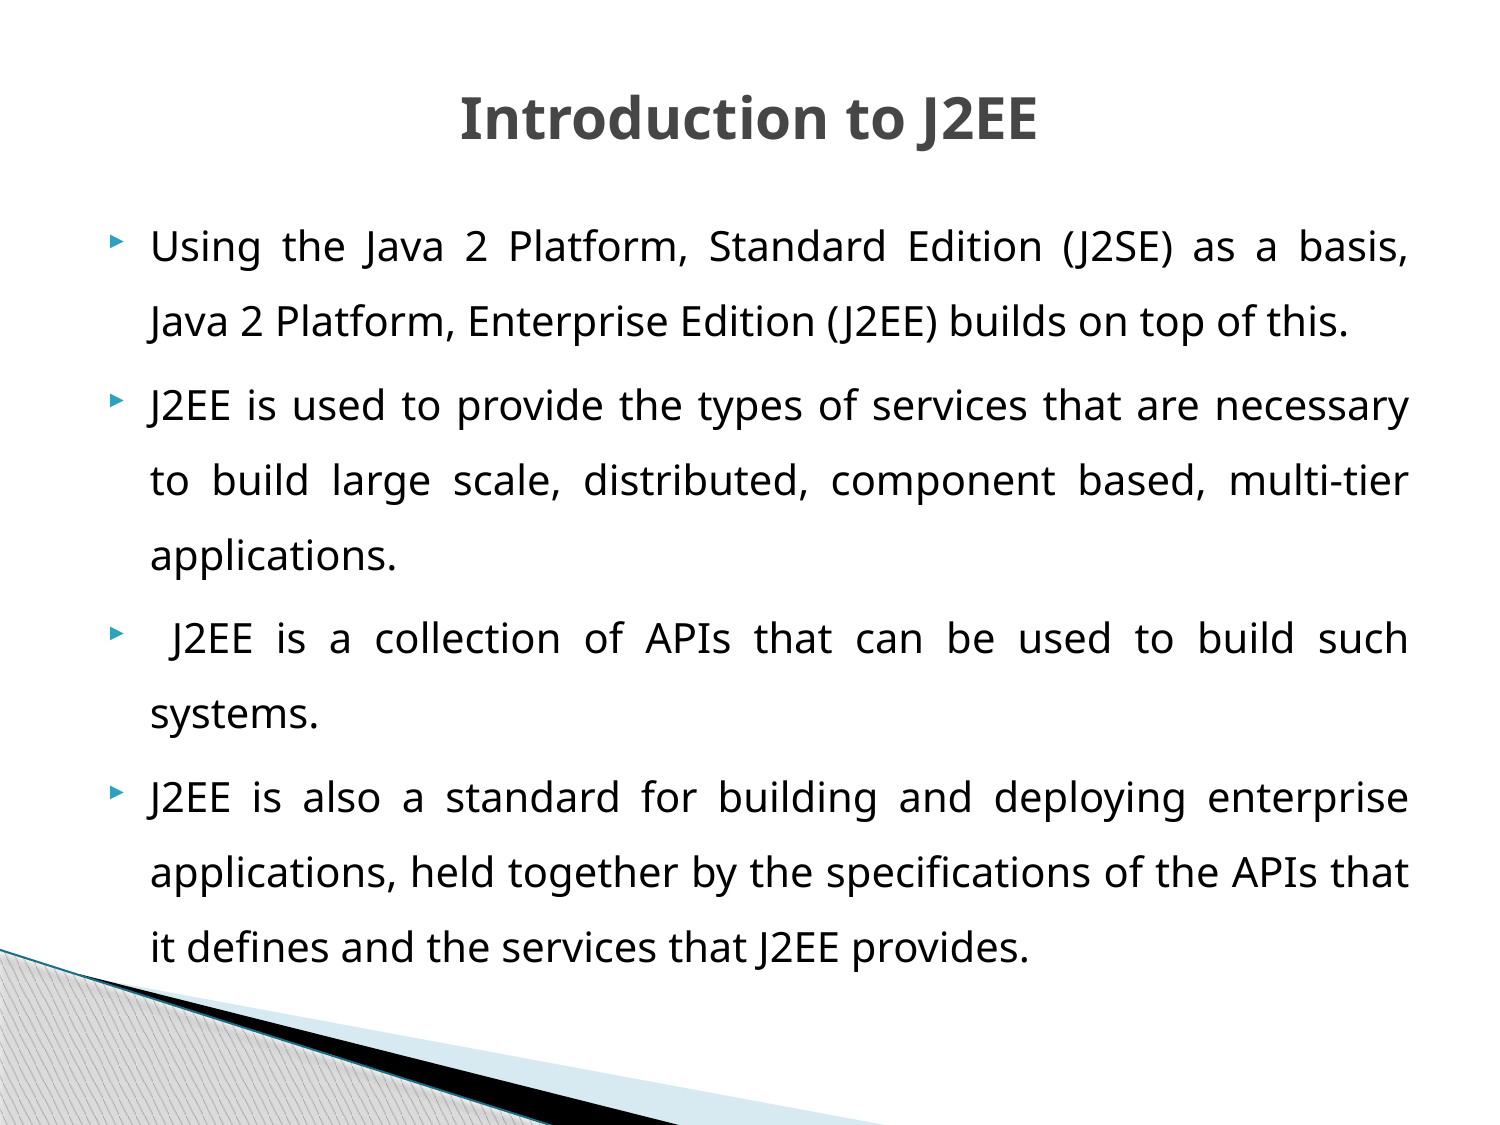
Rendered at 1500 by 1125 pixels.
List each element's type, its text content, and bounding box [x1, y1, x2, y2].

list Using the Java 2 Platform, Standard Edition (J2SE) as a basis, Java 2 Platform, Enterprise Edition (J2EE) builds on top of this. J2EE is used to provide the types of services that are necessary to build large scale, distributed, component based, multi-tier applications. J2EE is a collection of APIs that can be used to build such systems. J2EE is also a standard for building and deploying enterprise applications, held together by the specifications of the APIs that it defines and the services that J2EE provides. [75, 187, 1425, 986]
title Introduction to J2EE [75, 45, 1425, 187]
